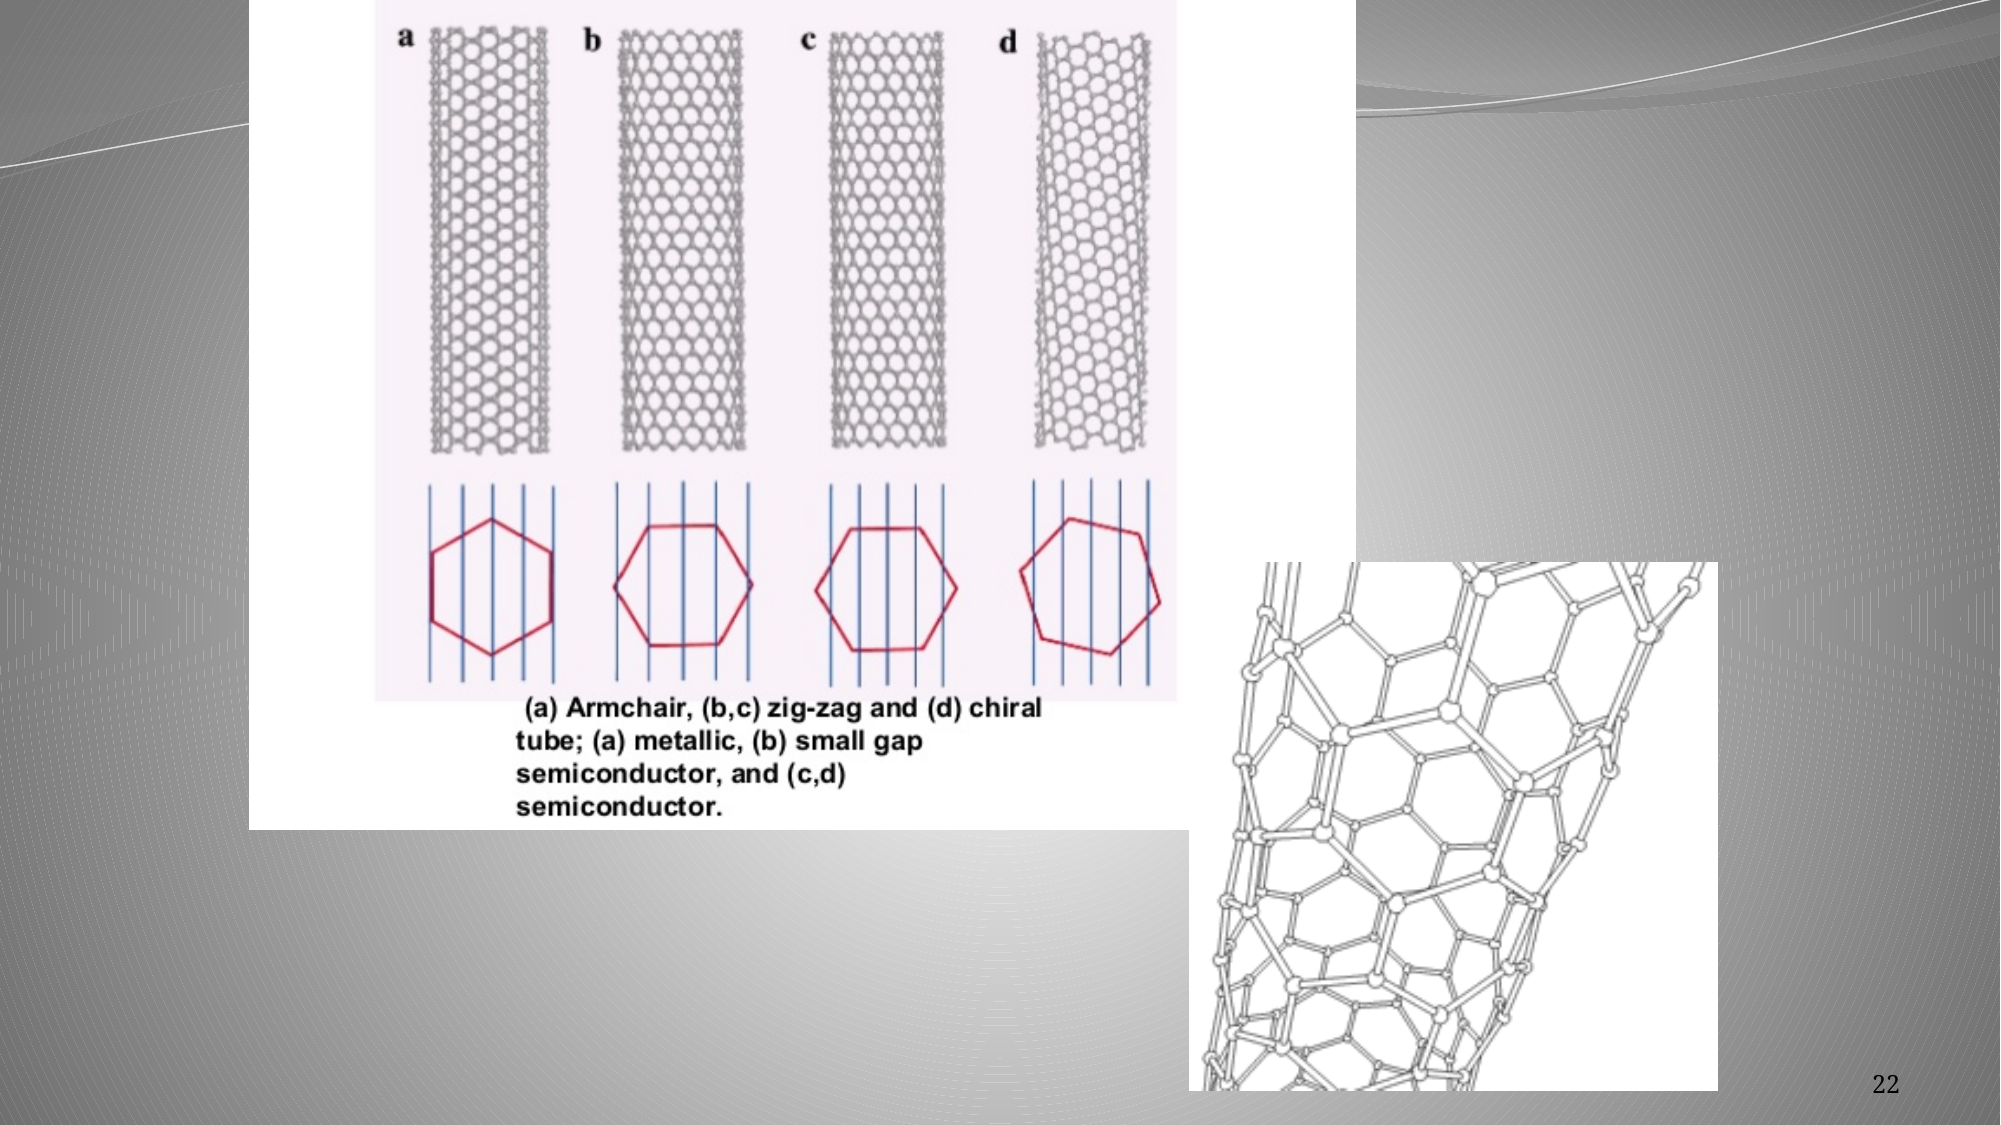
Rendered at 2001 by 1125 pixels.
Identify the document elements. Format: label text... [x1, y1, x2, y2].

picture [1188, 562, 1718, 1092]
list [249, 0, 1356, 831]
slide_number 22 [1733, 1042, 1900, 1103]
